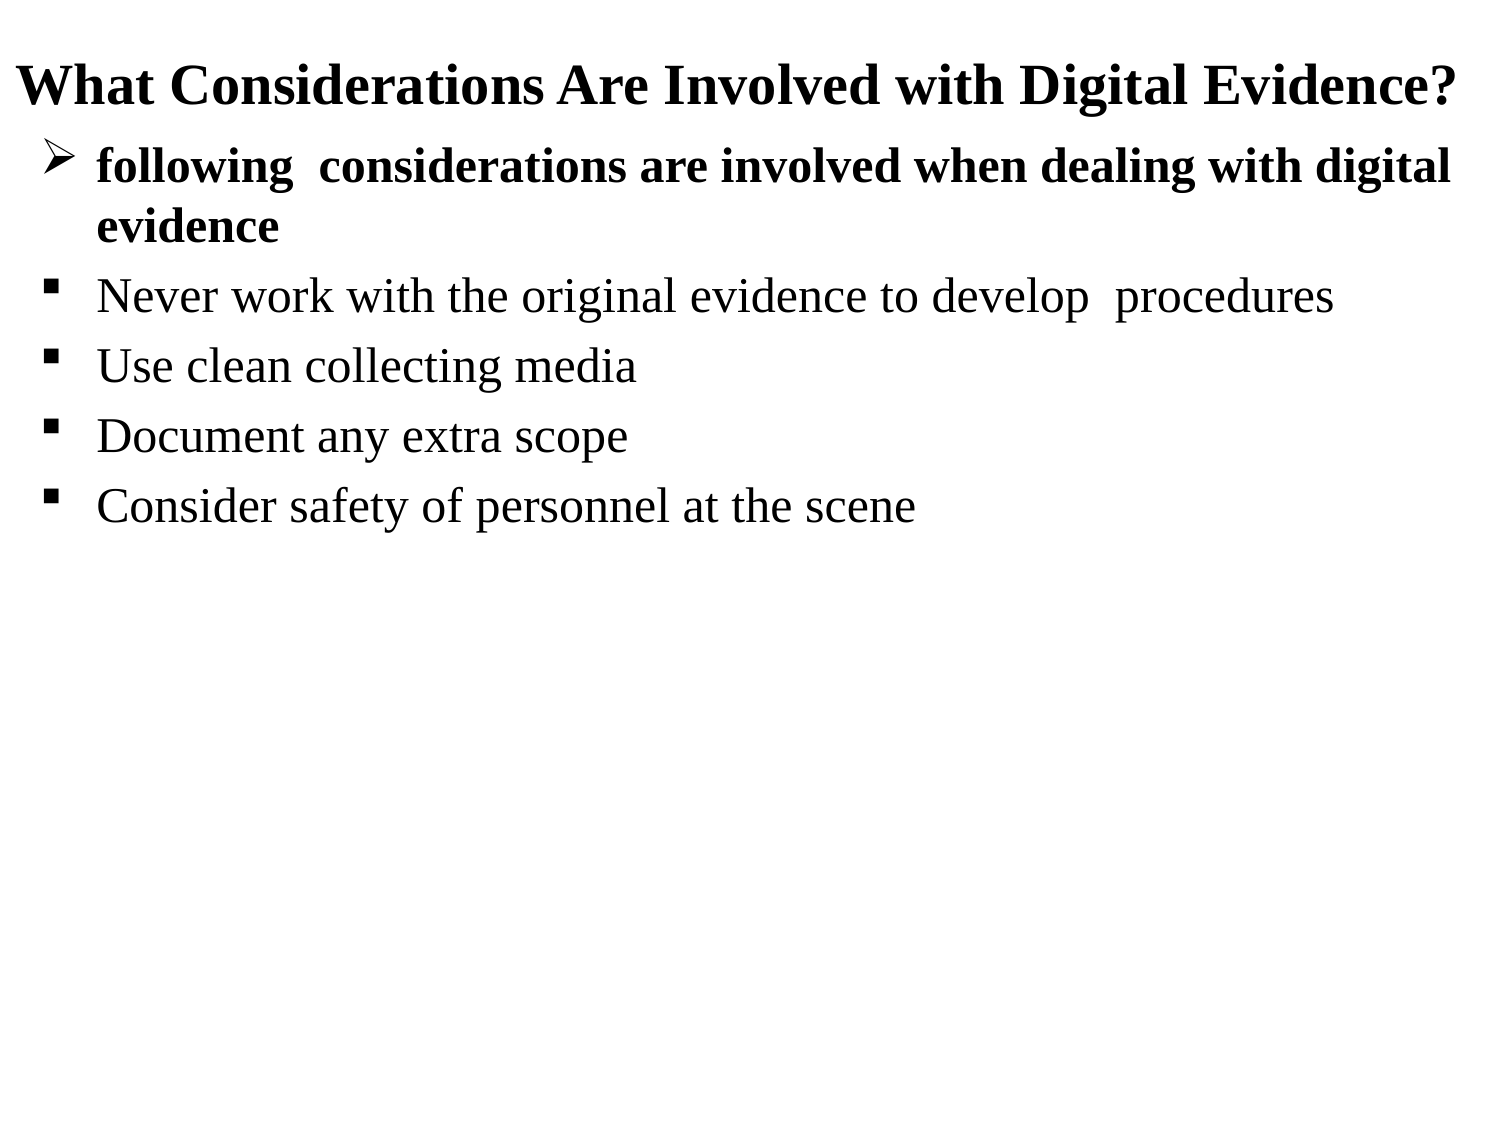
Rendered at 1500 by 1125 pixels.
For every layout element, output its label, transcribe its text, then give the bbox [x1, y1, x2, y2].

title What Considerations Are Involved with Digital Evidence? [0, 24, 1475, 138]
list following considerations are involved when dealing with digital evidence Never work with the original evidence to develop procedures Use clean collecting media Document any extra scope Consider safety of personnel at the scene [24, 125, 1500, 1125]
